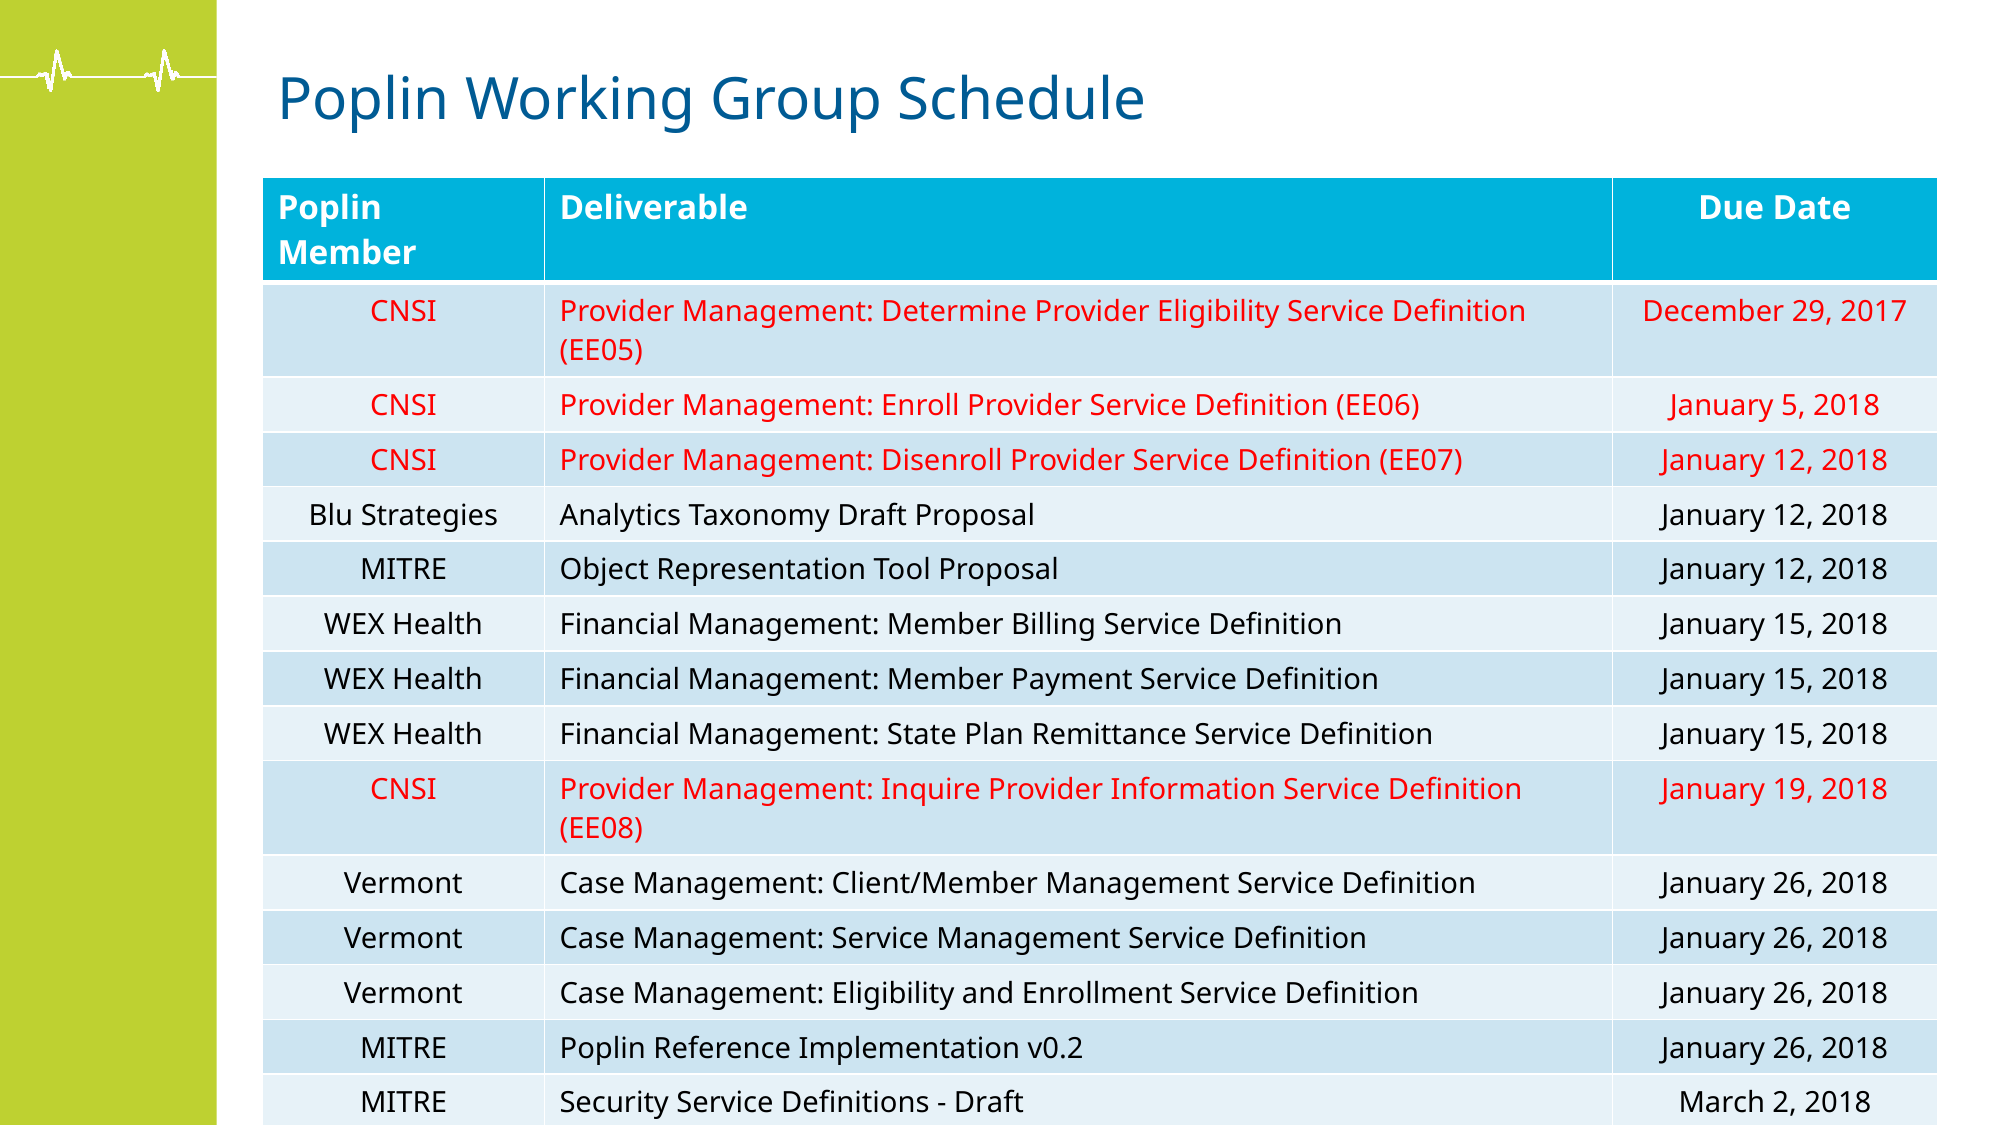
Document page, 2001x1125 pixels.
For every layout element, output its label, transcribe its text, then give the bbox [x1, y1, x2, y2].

table_cell Security Service Definitions - Draft [545, 1075, 1612, 1125]
table_cell January 15, 2018 [1613, 597, 1937, 650]
table_cell Financial Management: State Plan Remittance Service Definition [545, 707, 1612, 760]
table_cell Analytics Taxonomy Draft Proposal [545, 487, 1612, 540]
table_cell CNSI [263, 378, 544, 431]
table_header Poplin Member [263, 178, 544, 280]
table_cell Blu Strategies [263, 487, 544, 540]
table_cell MITRE [263, 1020, 544, 1073]
table_cell CNSI [263, 285, 544, 376]
table_cell Case Management: Eligibility and Enrollment Service Definition [545, 965, 1612, 1019]
table_cell Case Management: Client/Member Management Service Definition [545, 856, 1612, 909]
table_cell January 26, 2018 [1613, 856, 1937, 909]
table_cell January 12, 2018 [1613, 433, 1937, 486]
table_cell Vermont [263, 856, 544, 909]
table_cell WEX Health [263, 652, 544, 705]
table_cell Provider Management: Inquire Provider Information Service Definition (EE08) [545, 761, 1612, 854]
table_cell Financial Management: Member Payment Service Definition [545, 652, 1612, 705]
table_cell Object Representation Tool Proposal [545, 542, 1612, 595]
table_cell Provider Management: Determine Provider Eligibility Service Definition (EE05) [545, 285, 1612, 376]
table_cell WEX Health [263, 707, 544, 760]
table_cell Provider Management: Disenroll Provider Service Definition (EE07) [545, 433, 1612, 486]
picture [0, 9, 217, 125]
table_cell CNSI [263, 761, 544, 854]
table_cell WEX Health [263, 597, 544, 650]
table_cell Case Management: Service Management Service Definition [545, 911, 1612, 964]
table_cell January 26, 2018 [1613, 911, 1937, 964]
table_cell January 26, 2018 [1613, 1020, 1937, 1073]
table_cell March 2, 2018 [1613, 1075, 1937, 1125]
table_cell January 26, 2018 [1613, 965, 1937, 1019]
table_cell CNSI [263, 433, 544, 486]
table_cell MITRE [263, 1075, 544, 1125]
table_cell January 5, 2018 [1613, 378, 1937, 431]
table_cell Financial Management: Member Billing Service Definition [545, 597, 1612, 650]
table_cell MITRE [263, 542, 544, 595]
table_cell Vermont [263, 911, 544, 964]
table_cell January 15, 2018 [1613, 707, 1937, 760]
table_cell Provider Management: Enroll Provider Service Definition (EE06) [545, 378, 1612, 431]
table_cell January 12, 2018 [1613, 542, 1937, 595]
table_cell Poplin Reference Implementation v0.2 [545, 1020, 1612, 1073]
table_cell December 29, 2017 [1613, 285, 1937, 376]
table_cell January 12, 2018 [1613, 487, 1937, 540]
title Poplin Working Group Schedule [262, 37, 1896, 155]
table_cell Vermont [263, 965, 544, 1019]
table_cell January 15, 2018 [1613, 652, 1937, 705]
table_cell January 19, 2018 [1613, 761, 1937, 854]
table_header Due Date [1613, 178, 1937, 280]
table_header Deliverable [545, 178, 1612, 280]
